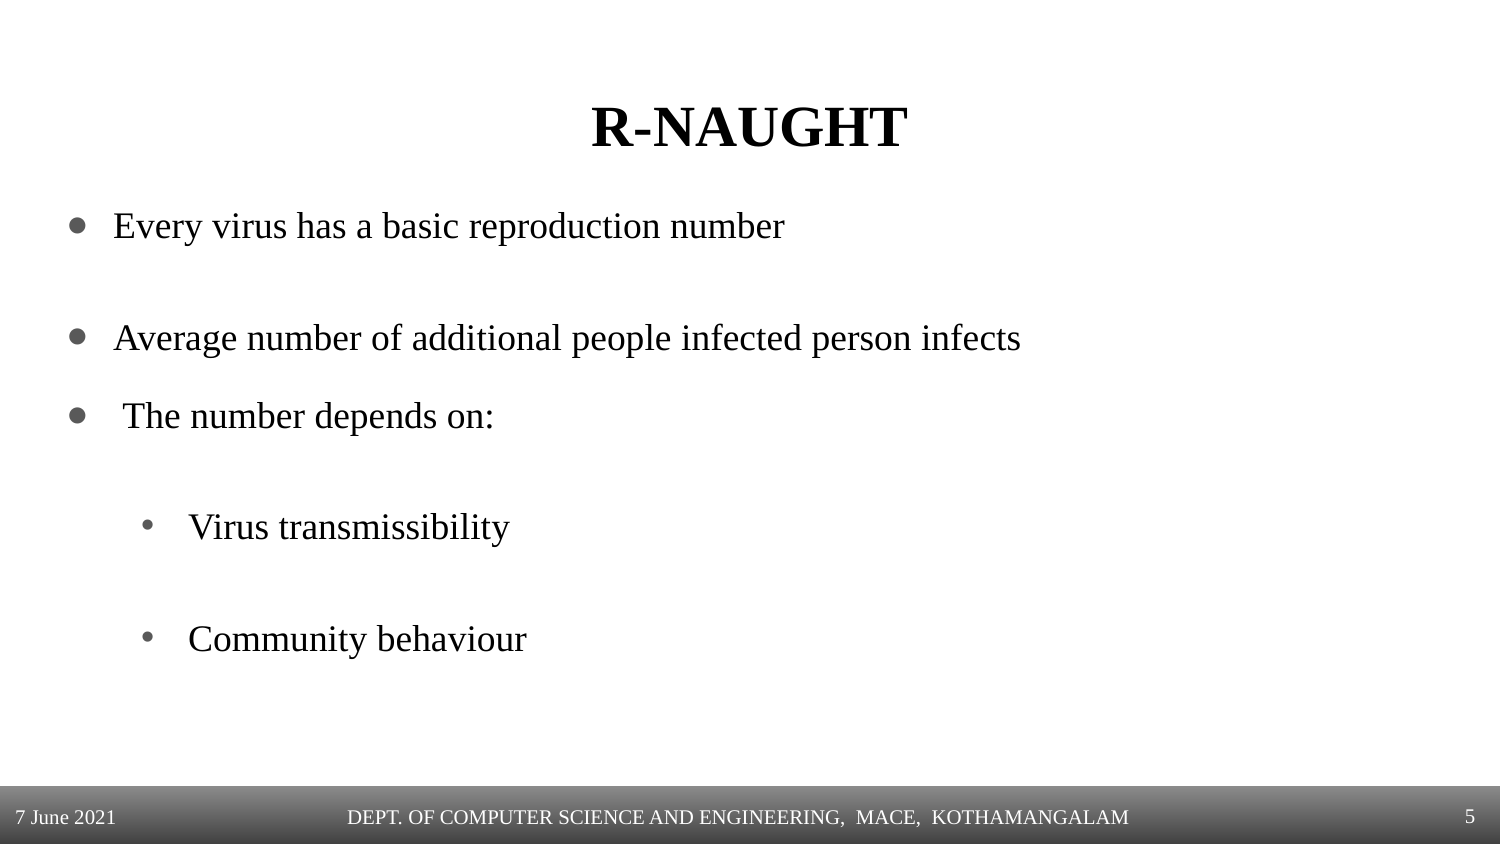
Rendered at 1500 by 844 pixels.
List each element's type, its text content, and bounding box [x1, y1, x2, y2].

list Every virus has a basic reproduction number Average number of additional people infected person infects The number depends on: Virus transmissibility Community behaviour [51, 185, 1449, 747]
slide_number ‹#› [1400, 786, 1491, 844]
title R-NAUGHT [51, 72, 1449, 167]
